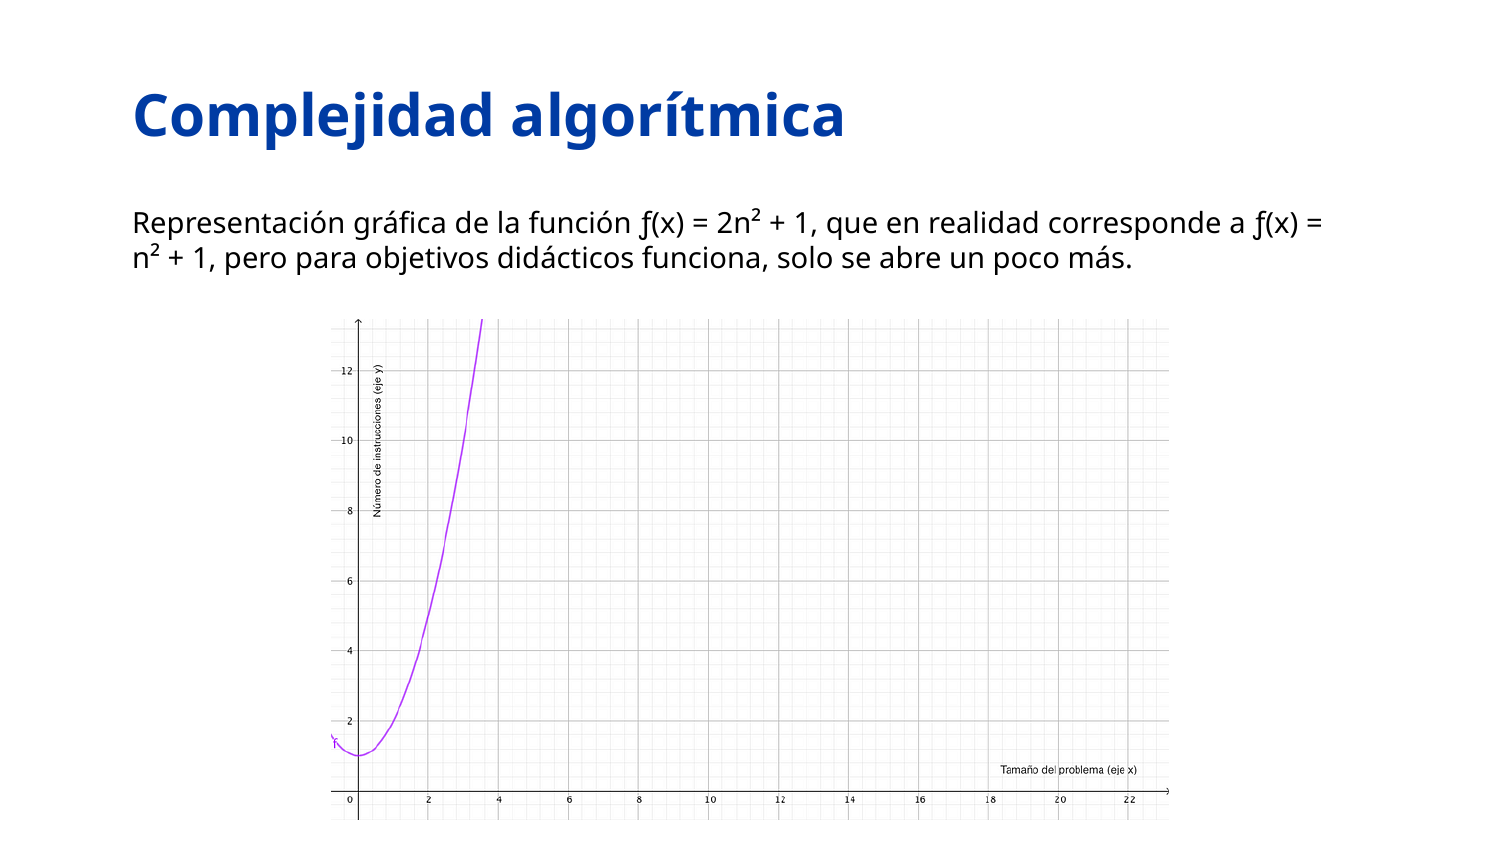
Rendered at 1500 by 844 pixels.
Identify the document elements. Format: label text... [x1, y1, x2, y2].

picture [331, 319, 1169, 821]
list Representación gráfica de la función ƒ(x) = 2n² + 1, que en realidad corresponde a ƒ(x) = n² + 1, pero para objetivos didácticos funciona, solo se abre un poco más. [116, 189, 1340, 260]
title Complejidad algorítmica [116, 63, 1383, 157]
